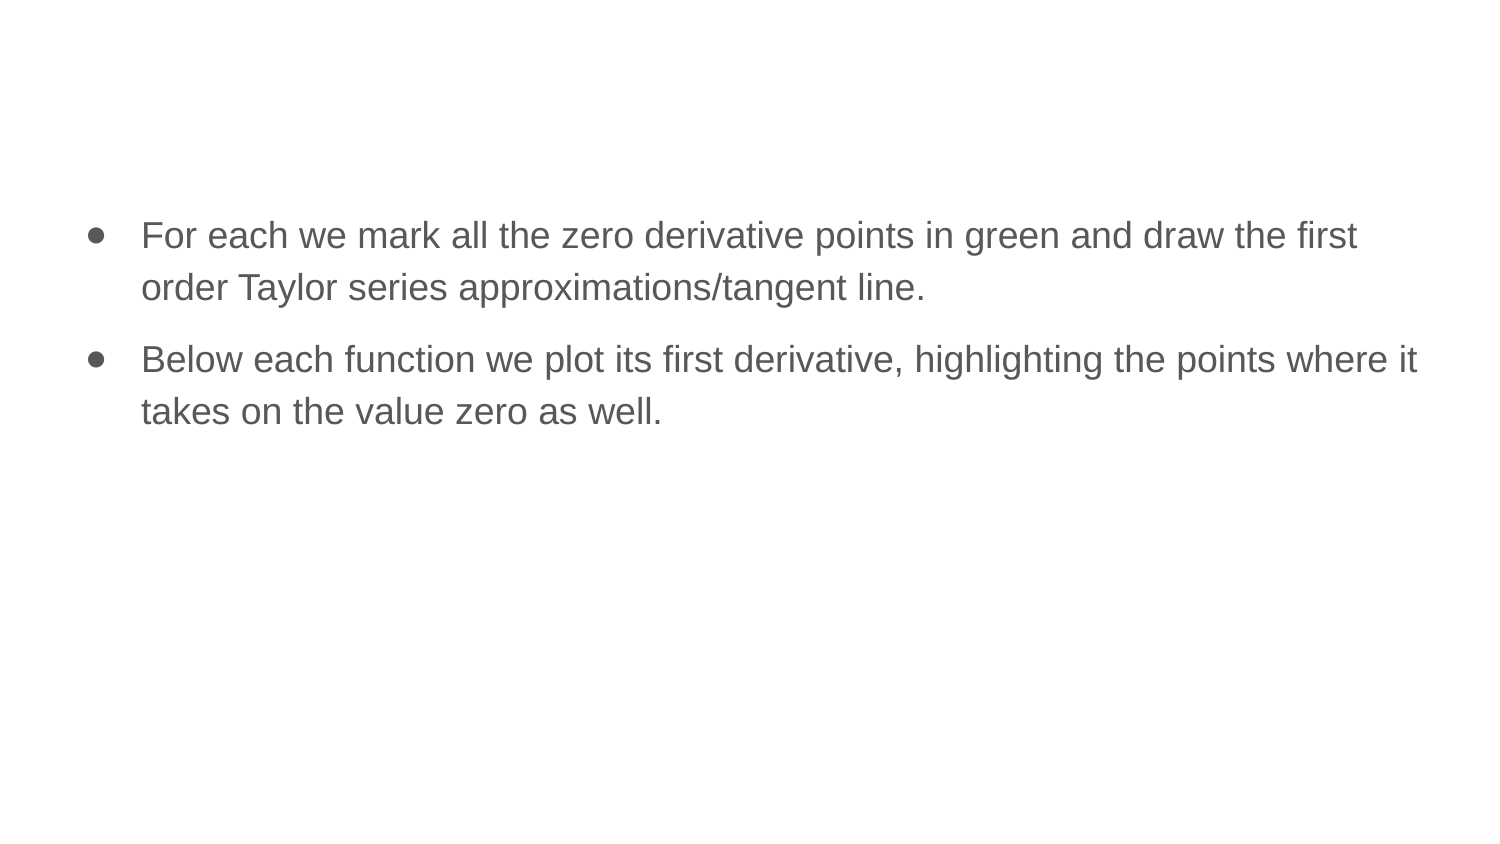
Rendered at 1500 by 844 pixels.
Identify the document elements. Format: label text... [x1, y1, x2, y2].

list For each we mark all the zero derivative points in green and draw the first order Taylor series approximations/tangent line. Below each function we plot its first derivative, highlighting the points where it takes on the value zero as well. [50, 188, 1450, 750]
